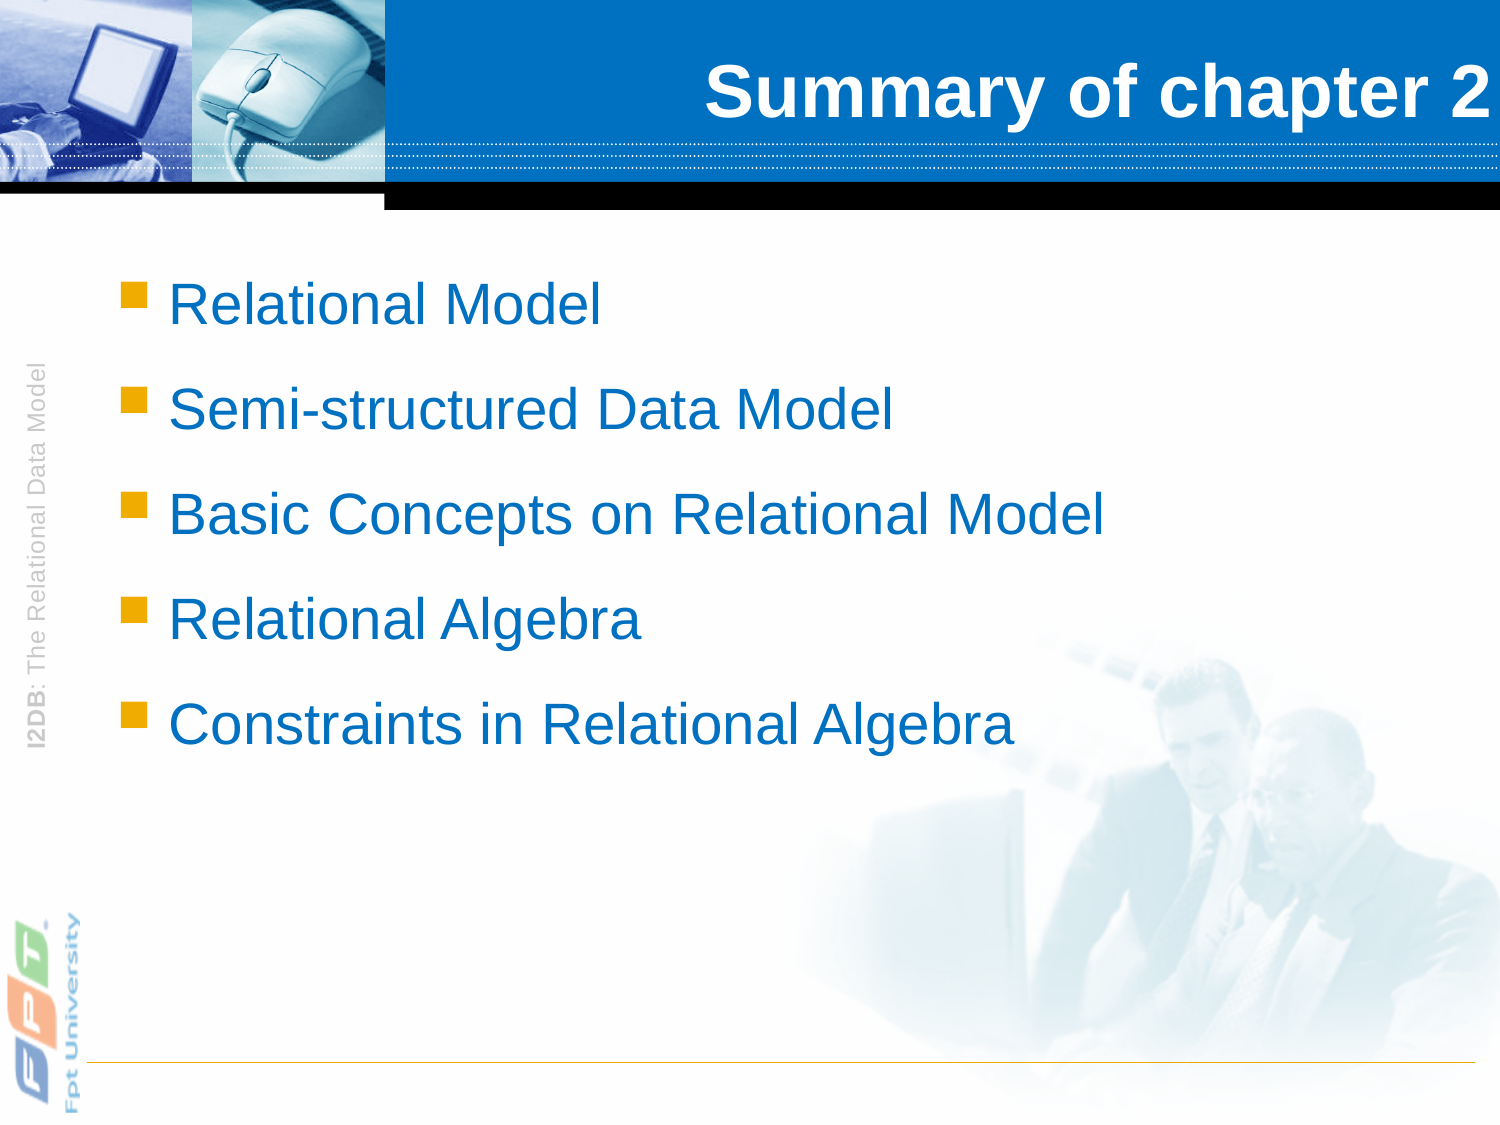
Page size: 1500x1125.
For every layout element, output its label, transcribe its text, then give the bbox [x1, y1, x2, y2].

picture [0, 0, 385, 181]
table_cell 4 [8, 913, 80, 1112]
picture [0, 194, 1500, 1125]
list Relational Model Semi-structured Data Model Basic Concepts on Relational Model Relational Algebra Constraints in Relational Algebra [87, 216, 1475, 1050]
title Summary of chapter 2 [387, 0, 1500, 175]
